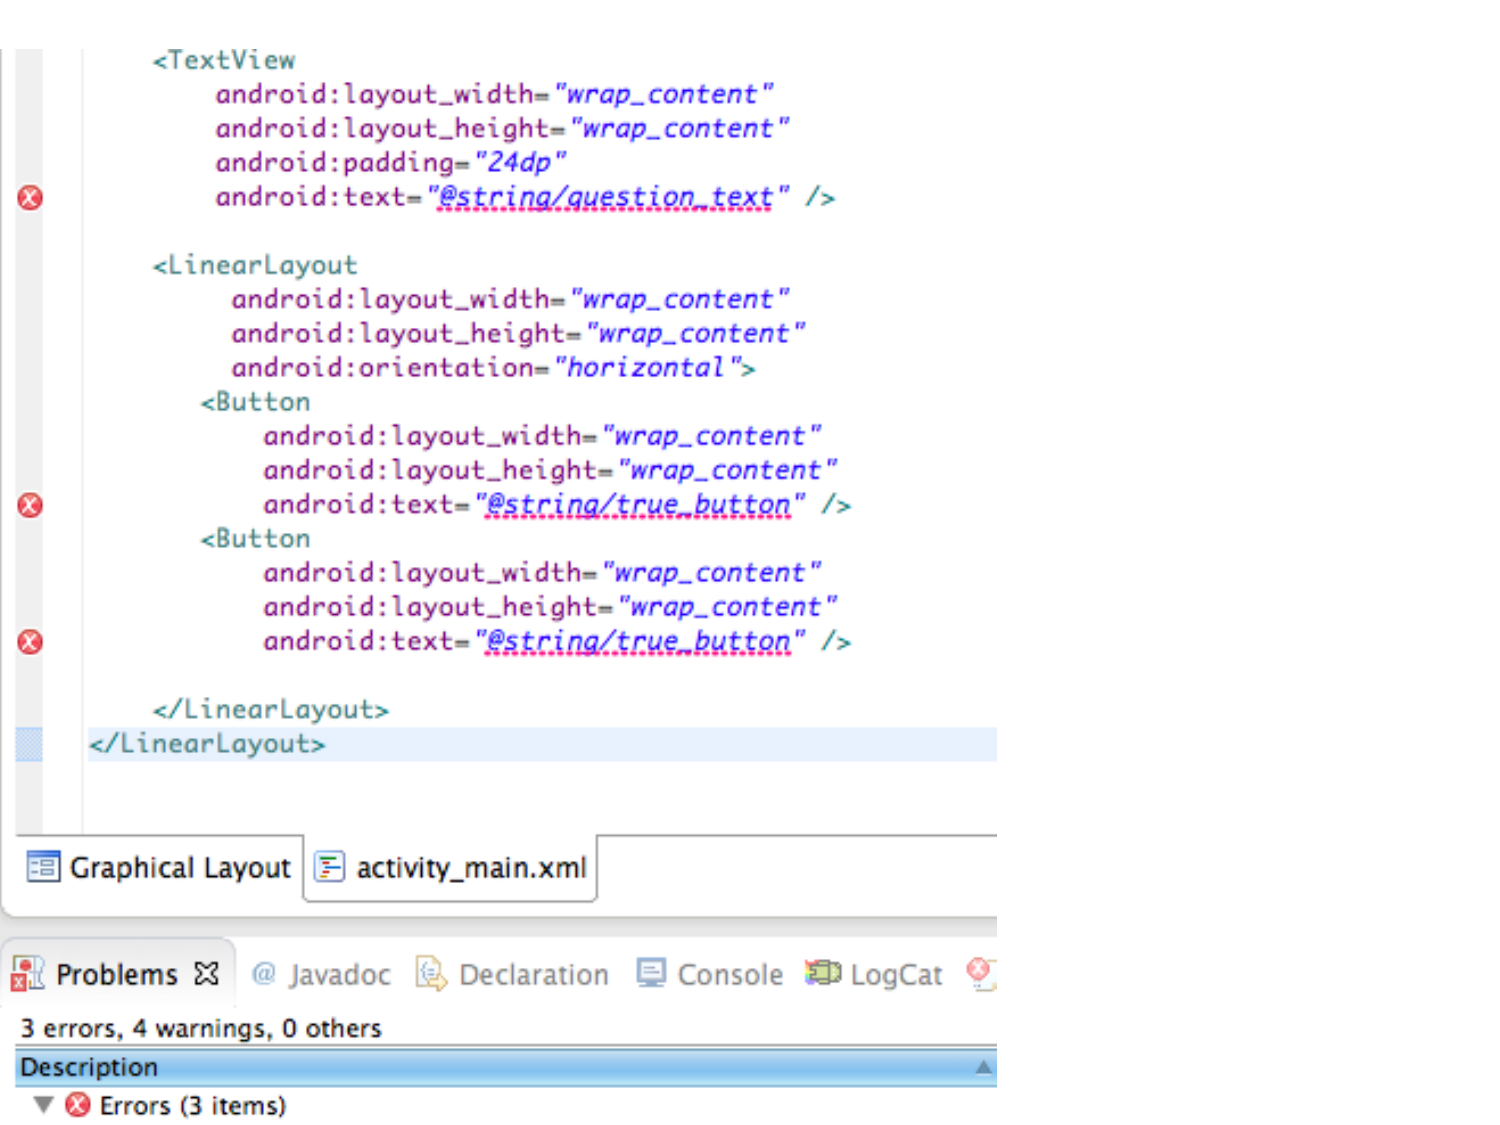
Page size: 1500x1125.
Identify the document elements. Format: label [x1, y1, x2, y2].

picture [0, 49, 997, 1125]
